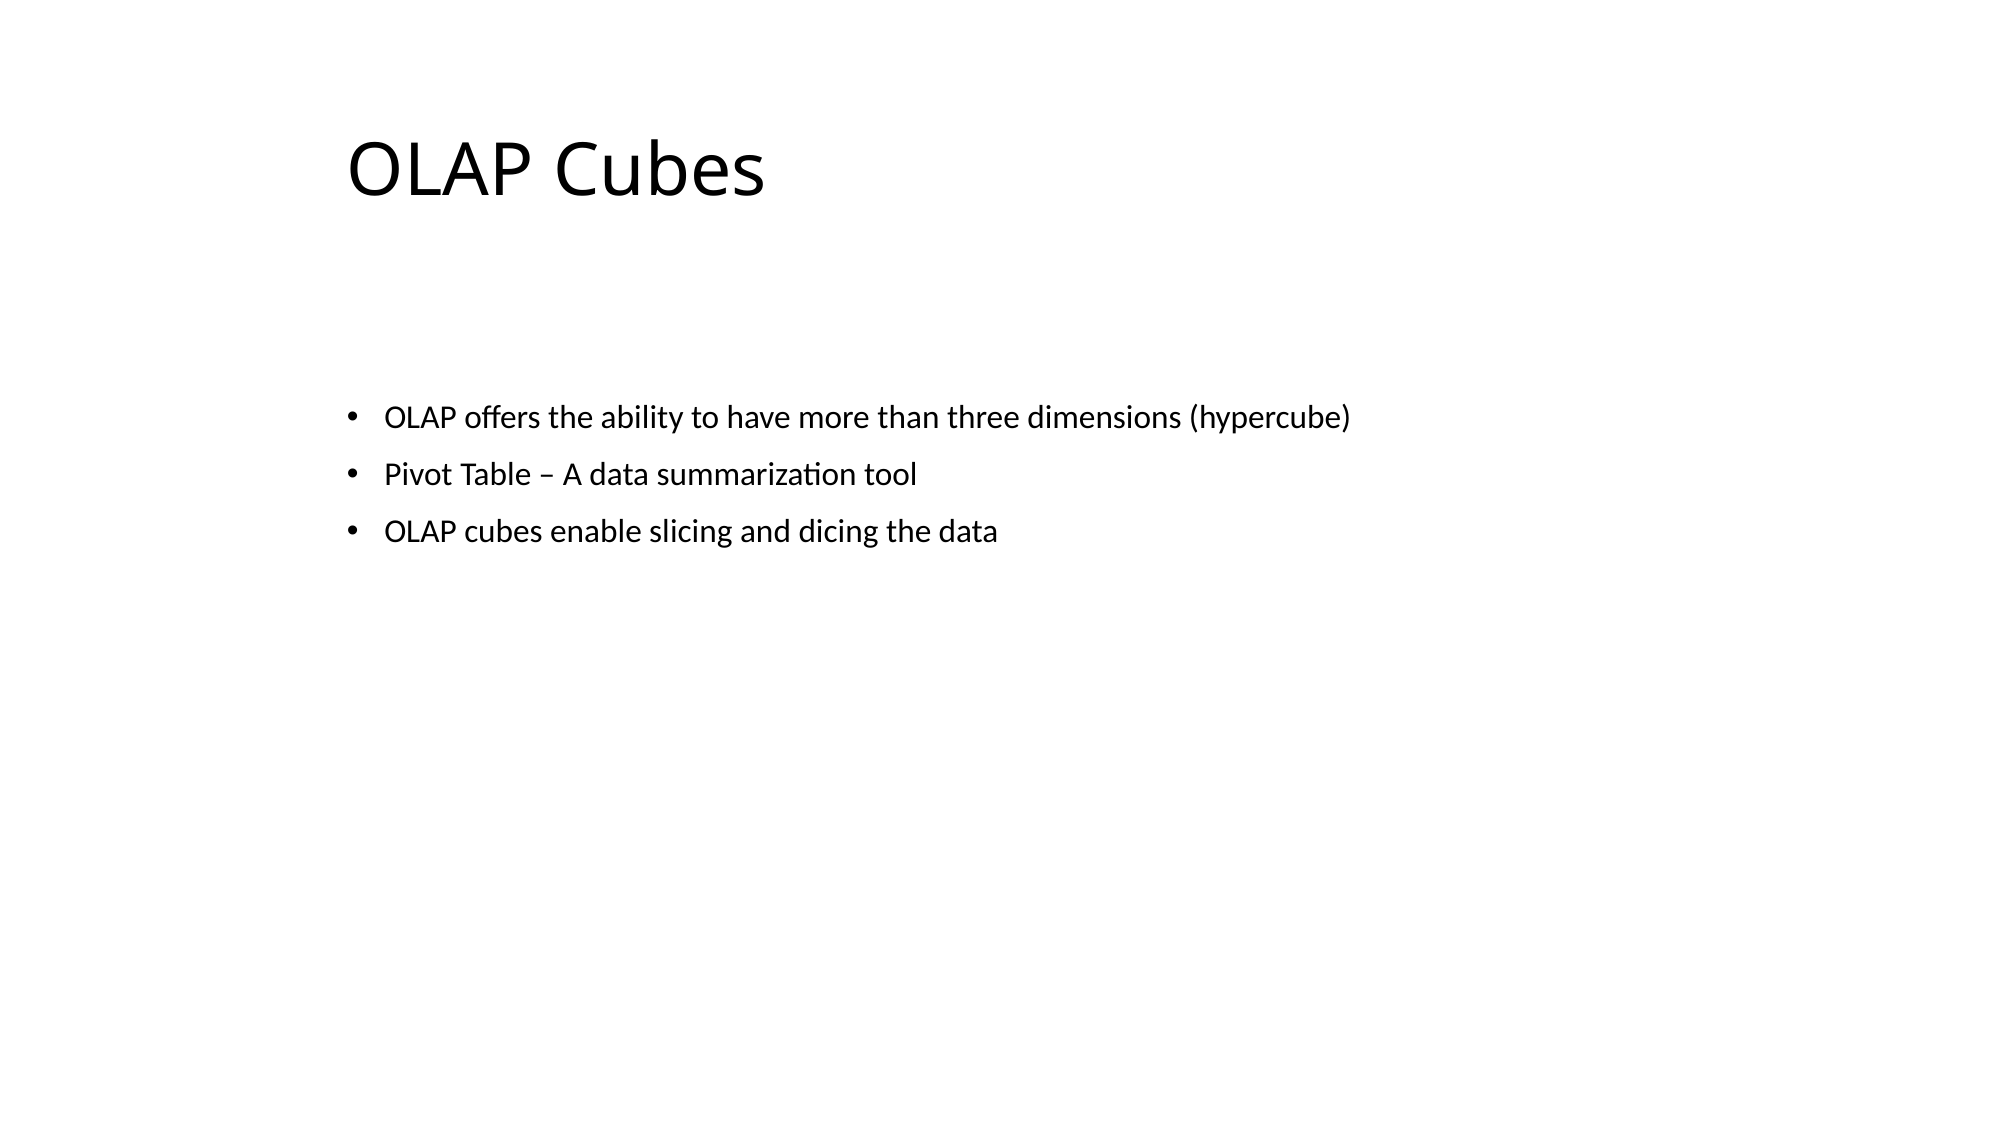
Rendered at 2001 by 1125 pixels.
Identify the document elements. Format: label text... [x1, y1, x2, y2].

title OLAP Cubes [331, 124, 1572, 308]
list OLAP offers the ability to have more than three dimensions (hypercube) Pivot Table – A data summarization tool OLAP cubes enable slicing and dicing the data [331, 392, 1572, 763]
